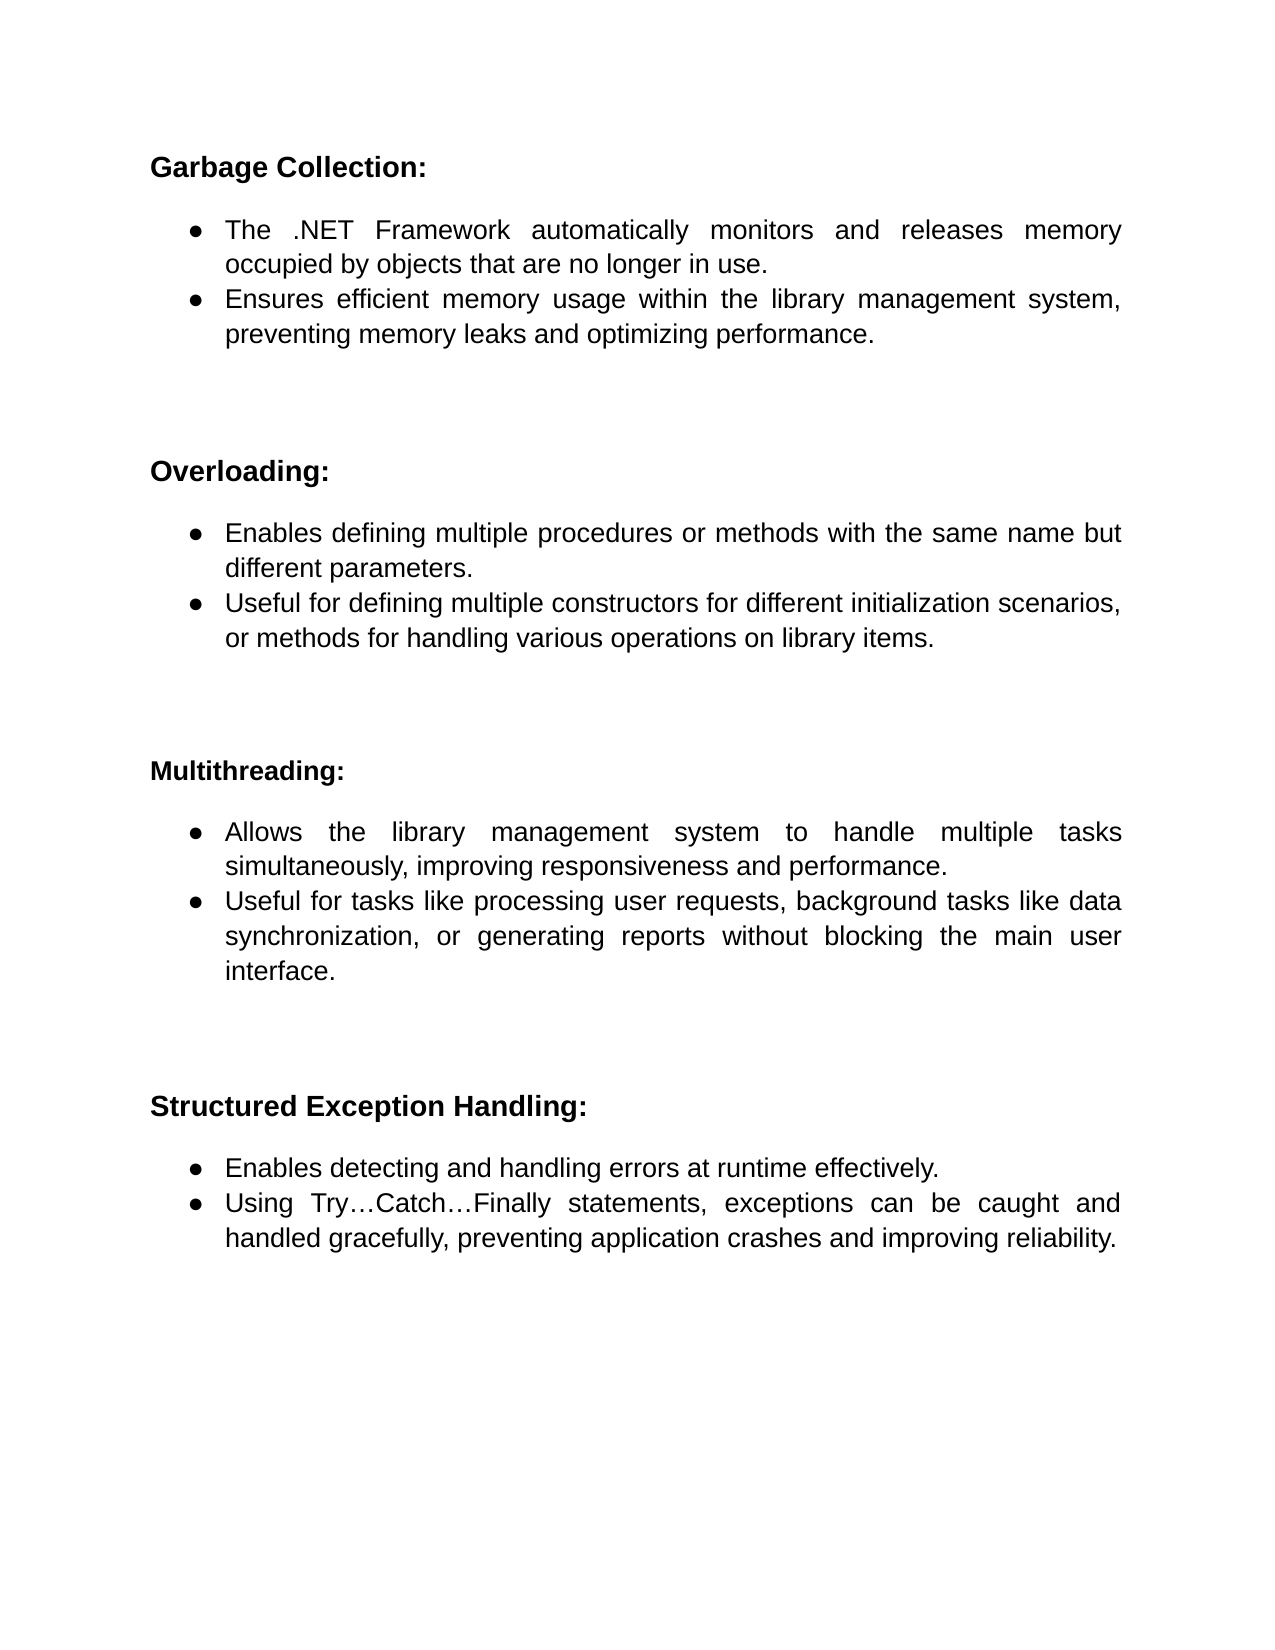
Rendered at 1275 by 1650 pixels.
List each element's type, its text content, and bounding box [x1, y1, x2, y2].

text_box Multithreading: [150, 755, 371, 786]
text_box Garbage Collection: [149, 150, 453, 184]
text_box ● Enables defining multiple procedures or methods with the same name but different parameters. ● Useful for defining multiple constructors for different initialization scenarios, or methods for handling various operations on library items. [187, 518, 1150, 653]
text_box Overloading: [150, 454, 355, 488]
text_box ● The .NET Framework automatically monitors and releases memory occupied by objects that are no longer in use. ● Ensures efficient memory usage within the library management system, preventing memory leaks and optimizing performance. [187, 214, 1150, 349]
text_box ● Allows the library management system to handle multiple tasks simultaneously, improving responsiveness and performance. ● Useful for tasks like processing user requests, background tasks like data synchronization, or generating reports without blocking the main user interface. [187, 816, 1150, 986]
text_box Structured Exception Handling: [149, 1089, 613, 1123]
text_box ● Enables detecting and handling errors at runtime effectively. ● Using Try…Catch…Finally statements, exceptions can be caught and handled gracefully, preventing application crashes and improving reliability. [187, 1153, 1150, 1253]
